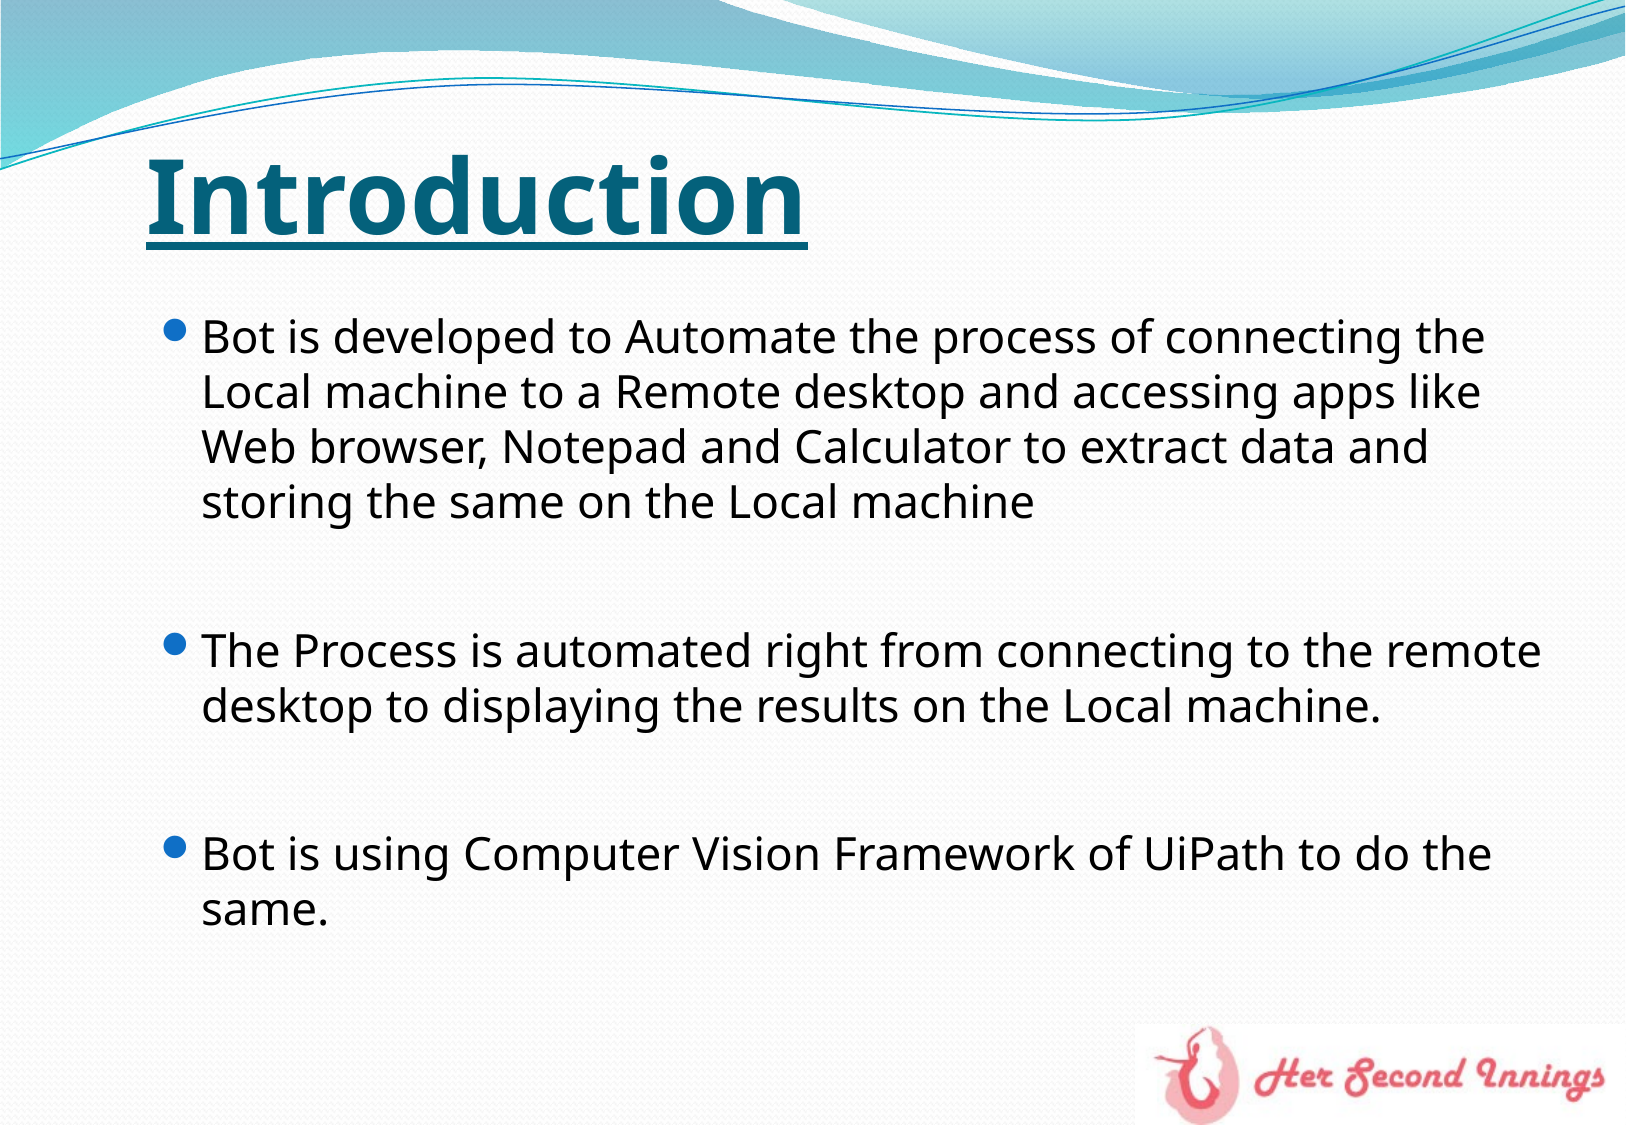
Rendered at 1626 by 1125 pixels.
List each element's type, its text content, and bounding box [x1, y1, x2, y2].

picture [1135, 1024, 1625, 1125]
title Introduction [146, 90, 1487, 255]
list Bot is developed to Automate the process of connecting the Local machine to a Remote desktop and accessing apps like Web browser, Notepad and Calculator to extract data and storing the same on the Local machine The Process is automated right from connecting to the remote desktop to displaying the results on the Local machine. Bot is using Computer Vision Framework of UiPath to do the same. [81, 300, 1560, 937]
